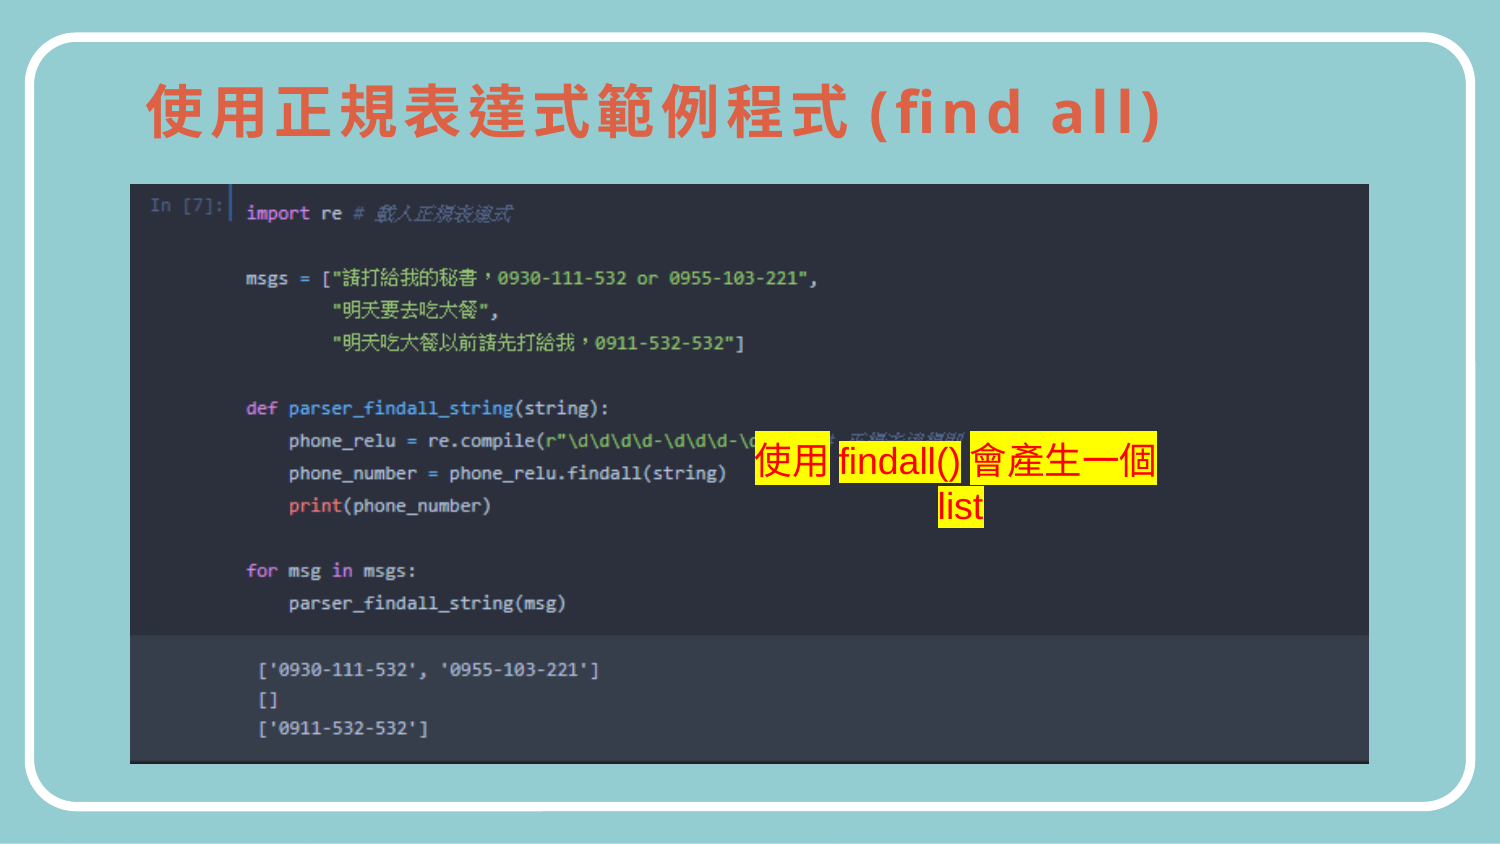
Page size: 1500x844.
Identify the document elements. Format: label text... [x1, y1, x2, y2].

text_box [27, 35, 1473, 809]
text_box 使用正規表達式範例程式(find all) [130, 67, 1500, 153]
text_box [0, 0, 1500, 844]
picture [130, 184, 1370, 764]
